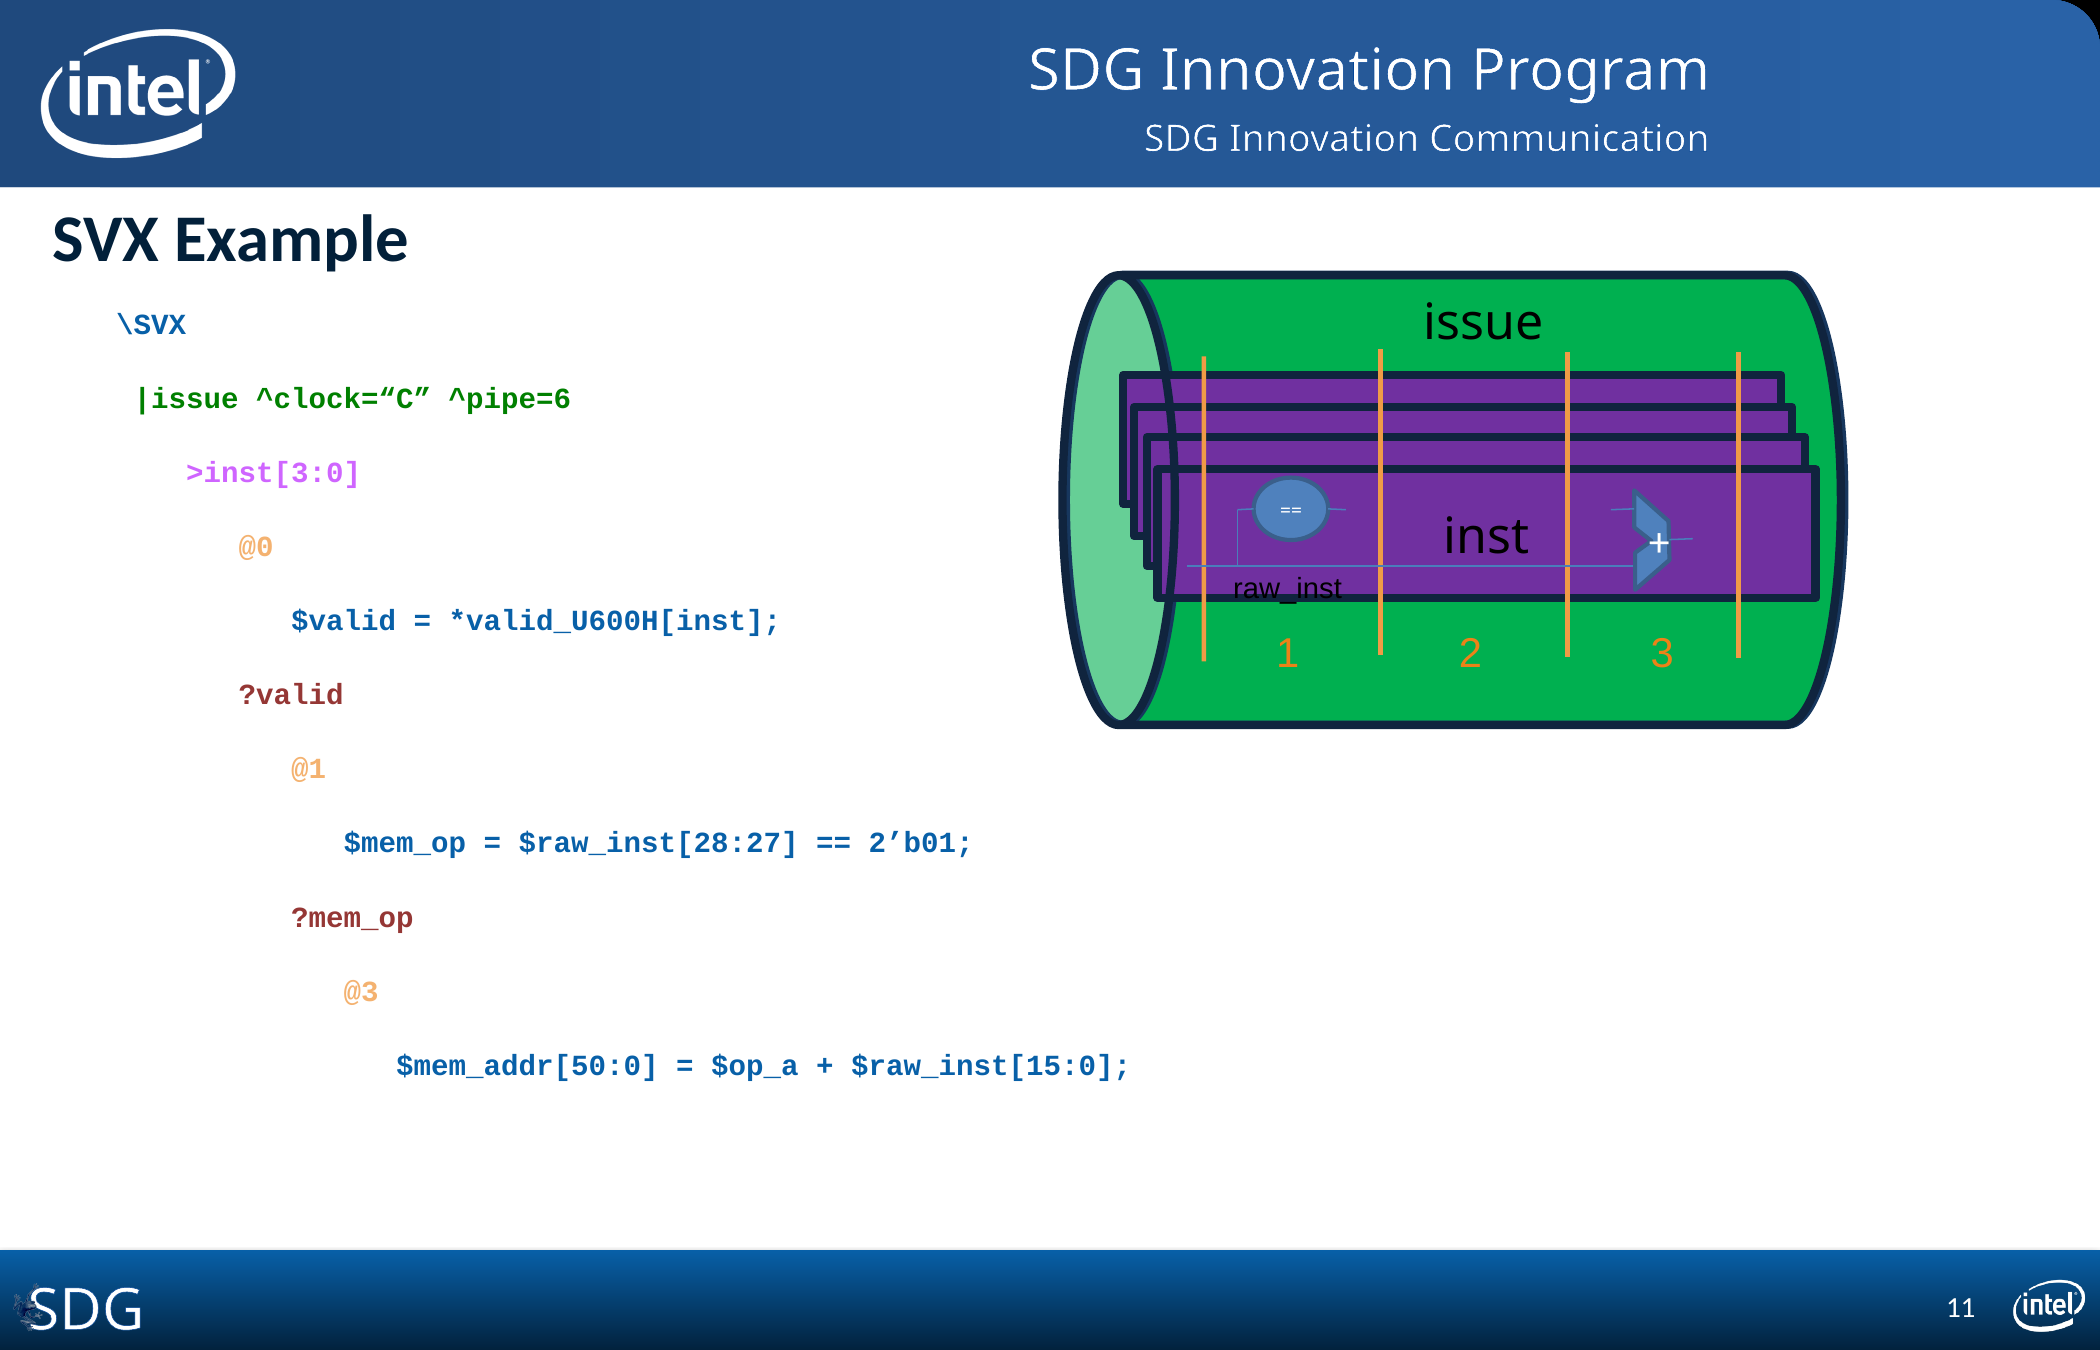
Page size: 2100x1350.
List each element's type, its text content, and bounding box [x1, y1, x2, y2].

list \SVX |issue ^clock=“C” ^pipe=6 >inst[3:0] @0 $valid = *valid_U600H[inst]; ?valid @1 $mem_op = $raw_inst[28:27] == 2’b01; ?mem_op @3 $mem_addr[50:0] = $op_a + $raw_inst[15:0]; [101, 262, 1449, 1034]
title SVX Example [37, 187, 2050, 288]
picture [2012, 1279, 2086, 1333]
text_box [1062, 274, 1845, 726]
